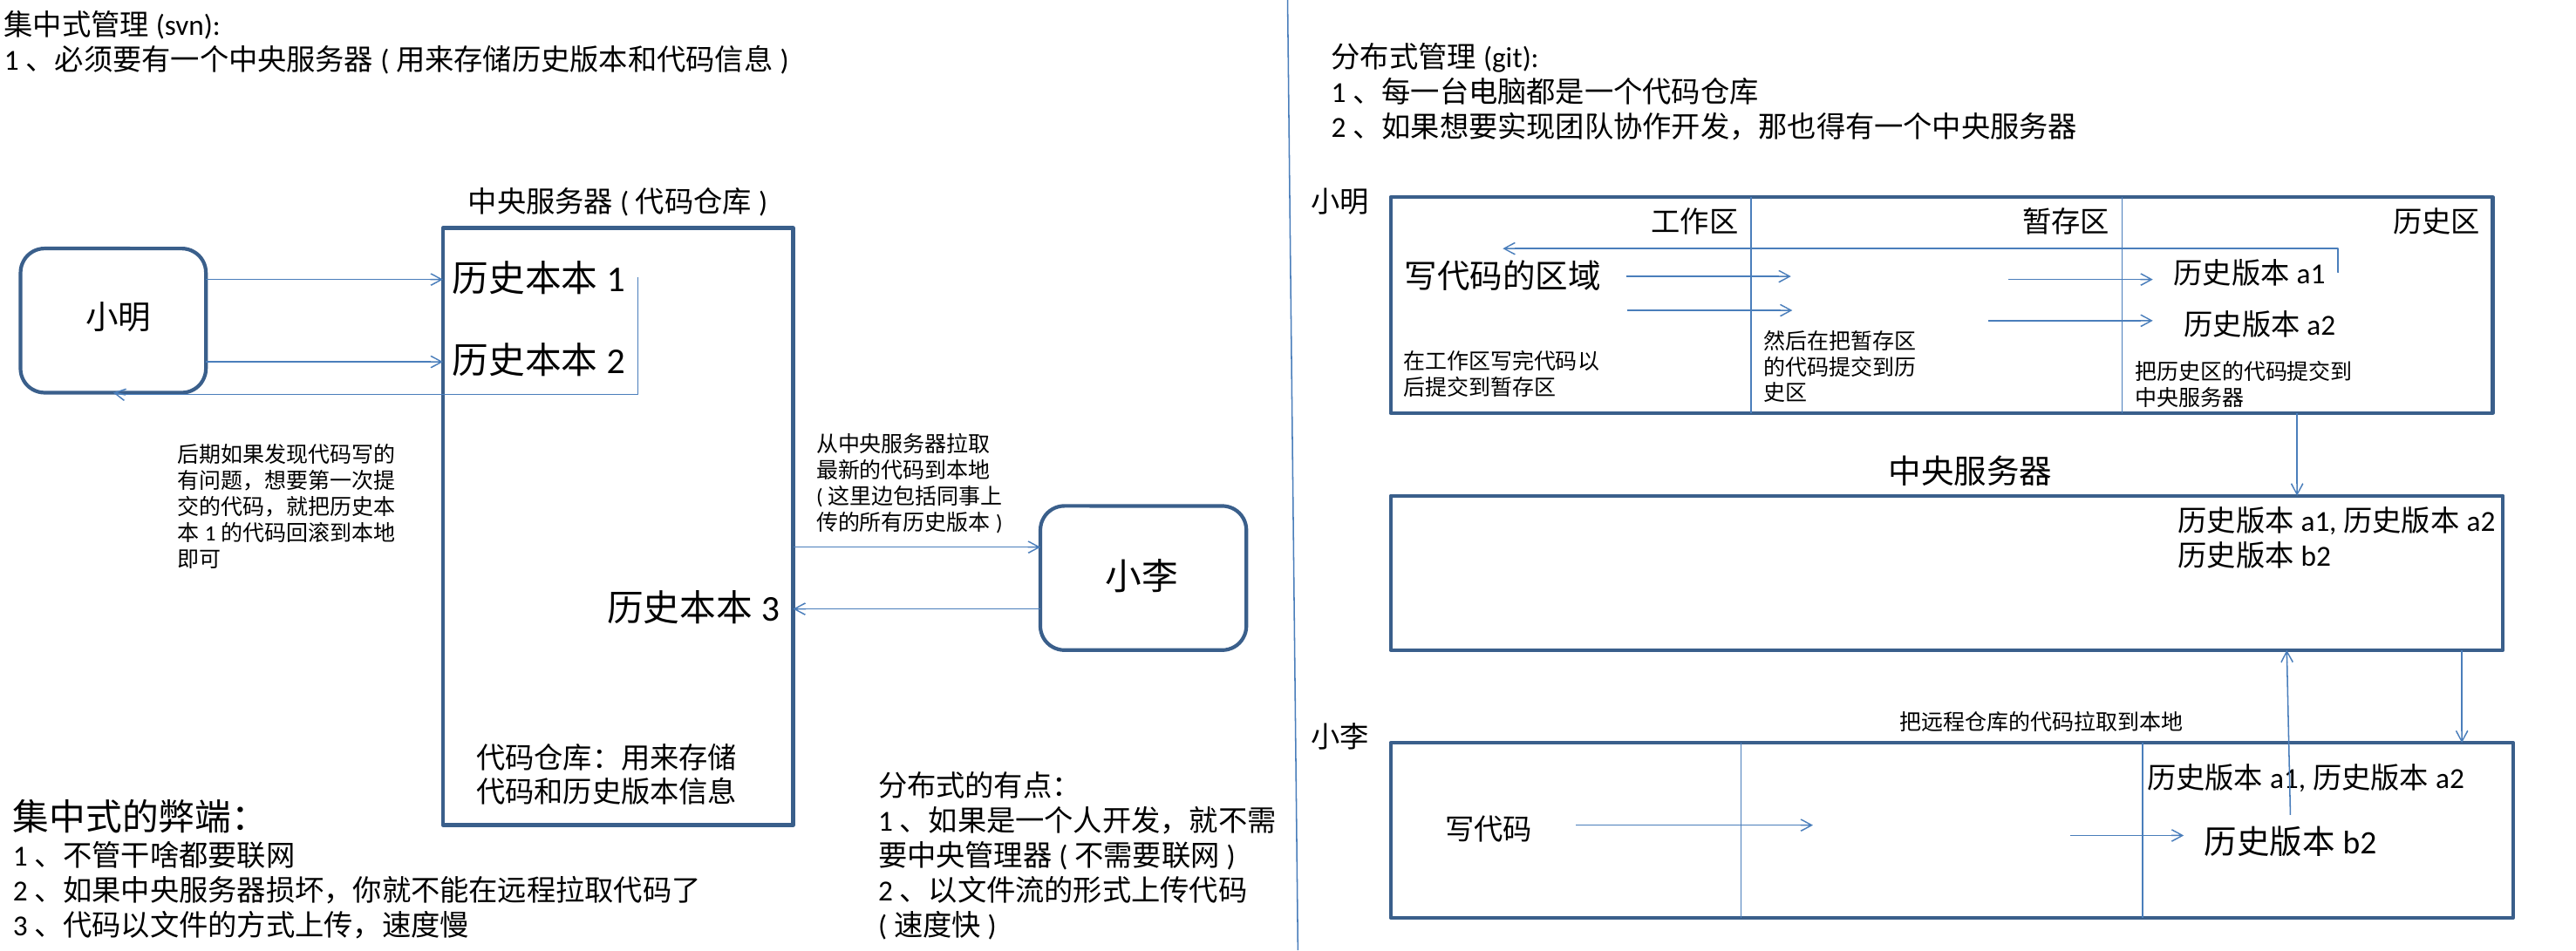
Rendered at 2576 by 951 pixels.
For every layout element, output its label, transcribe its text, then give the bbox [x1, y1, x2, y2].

text_box 在工作区写完代码以后提交到暂存区 [1390, 341, 1628, 407]
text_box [1287, 0, 1298, 951]
text_box 历史版本b2 [2191, 814, 2390, 867]
text_box 工作区 [1639, 197, 1750, 245]
text_box 历史本本1 [439, 248, 638, 278]
text_box 写代码的区域 [1391, 248, 1614, 301]
text_box [441, 226, 795, 827]
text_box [2286, 649, 2291, 815]
text_box 小明 [72, 289, 108, 343]
text_box 历史版本a1,历史版本a2 历史版本b2 [2164, 495, 2509, 579]
text_box 后期如果发现代码写的有问题，想要第一次提交的代码，就把历史本本1的代码回滚到本地即可 [165, 433, 423, 578]
text_box 分布式的有点： 1、如果是一个人开发，就不需要中央管理器(不需要联网) 2、以文件流的形式上传代码(速度快) [865, 760, 1283, 948]
text_box 暂存区 [2009, 197, 2122, 245]
text_box [1389, 741, 2281, 920]
text_box 集中式管理(svn): 1、必须要有一个中央服务器(用来存储历史版本和代码信息) [0, 0, 802, 83]
text_box 小明 [1302, 176, 1383, 225]
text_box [112, 276, 636, 393]
text_box 历史版本a1,历史版本a2 [2294, 752, 2477, 801]
text_box 小李 [1302, 711, 1383, 760]
text_box [1389, 195, 2495, 415]
text_box 历史版本a1,历史版本a2 [2134, 752, 2138, 801]
text_box 把远程仓库的代码拉取到本地 [1886, 701, 2197, 741]
text_box 把历史区的代码提交到中央服务器 [2124, 351, 2380, 417]
text_box 集中式的弊端： 1、不管干啥都要联网 2、如果中央服务器损坏，你就不能在远程拉取代码了 3、代码以文件的方式上传，速度慢 [0, 787, 773, 948]
text_box 代码仓库：用来存储代码和历史版本信息 [463, 732, 773, 815]
text_box [2146, 741, 2515, 920]
text_box [1038, 504, 1249, 652]
text_box 历史版本a2 [2171, 300, 2348, 348]
text_box [1389, 494, 2504, 652]
text_box 历史本本3 [594, 578, 793, 635]
text_box 中央服务器 [1876, 444, 2066, 497]
text_box 然后在把暂存区的代码提交到历史区 [1755, 320, 1947, 412]
text_box 历史版本a1 [2160, 275, 2339, 296]
text_box 小李 [1092, 547, 1191, 604]
text_box 分布式管理(git): 1、每一台电脑都是一个代码仓库 2、如果想要实现团队协作开发，那也得有一个中央服务器 [1318, 32, 2091, 150]
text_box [1503, 248, 2336, 274]
text_box 历史区 [2380, 197, 2493, 245]
text_box [18, 246, 208, 395]
text_box 历史版本a1,历史版本a2 [2147, 752, 2281, 801]
text_box 从中央服务器拉取最新的代码到本地(这里边包括同事上传的所有历史版本) [803, 423, 1020, 541]
text_box 中央服务器(代码仓库) [455, 176, 780, 225]
text_box 写代码 [1432, 804, 1546, 853]
